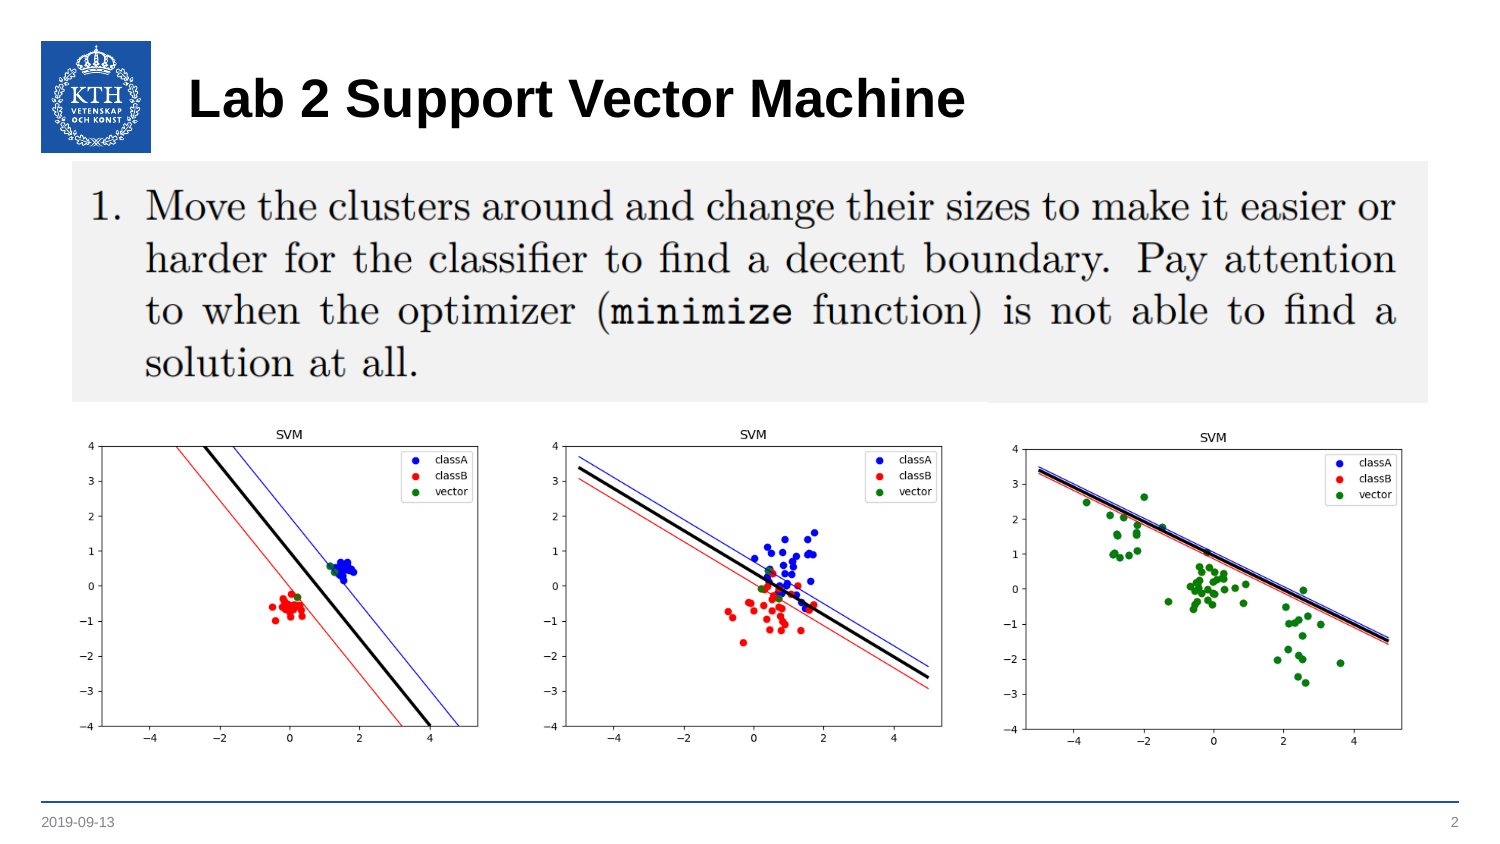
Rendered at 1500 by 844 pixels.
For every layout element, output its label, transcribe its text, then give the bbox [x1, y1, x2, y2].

picture [41, 161, 1450, 769]
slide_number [41, 811, 379, 832]
title Lab 2 Support Vector Machine [173, 41, 1413, 152]
slide_number 2 [1121, 811, 1459, 832]
